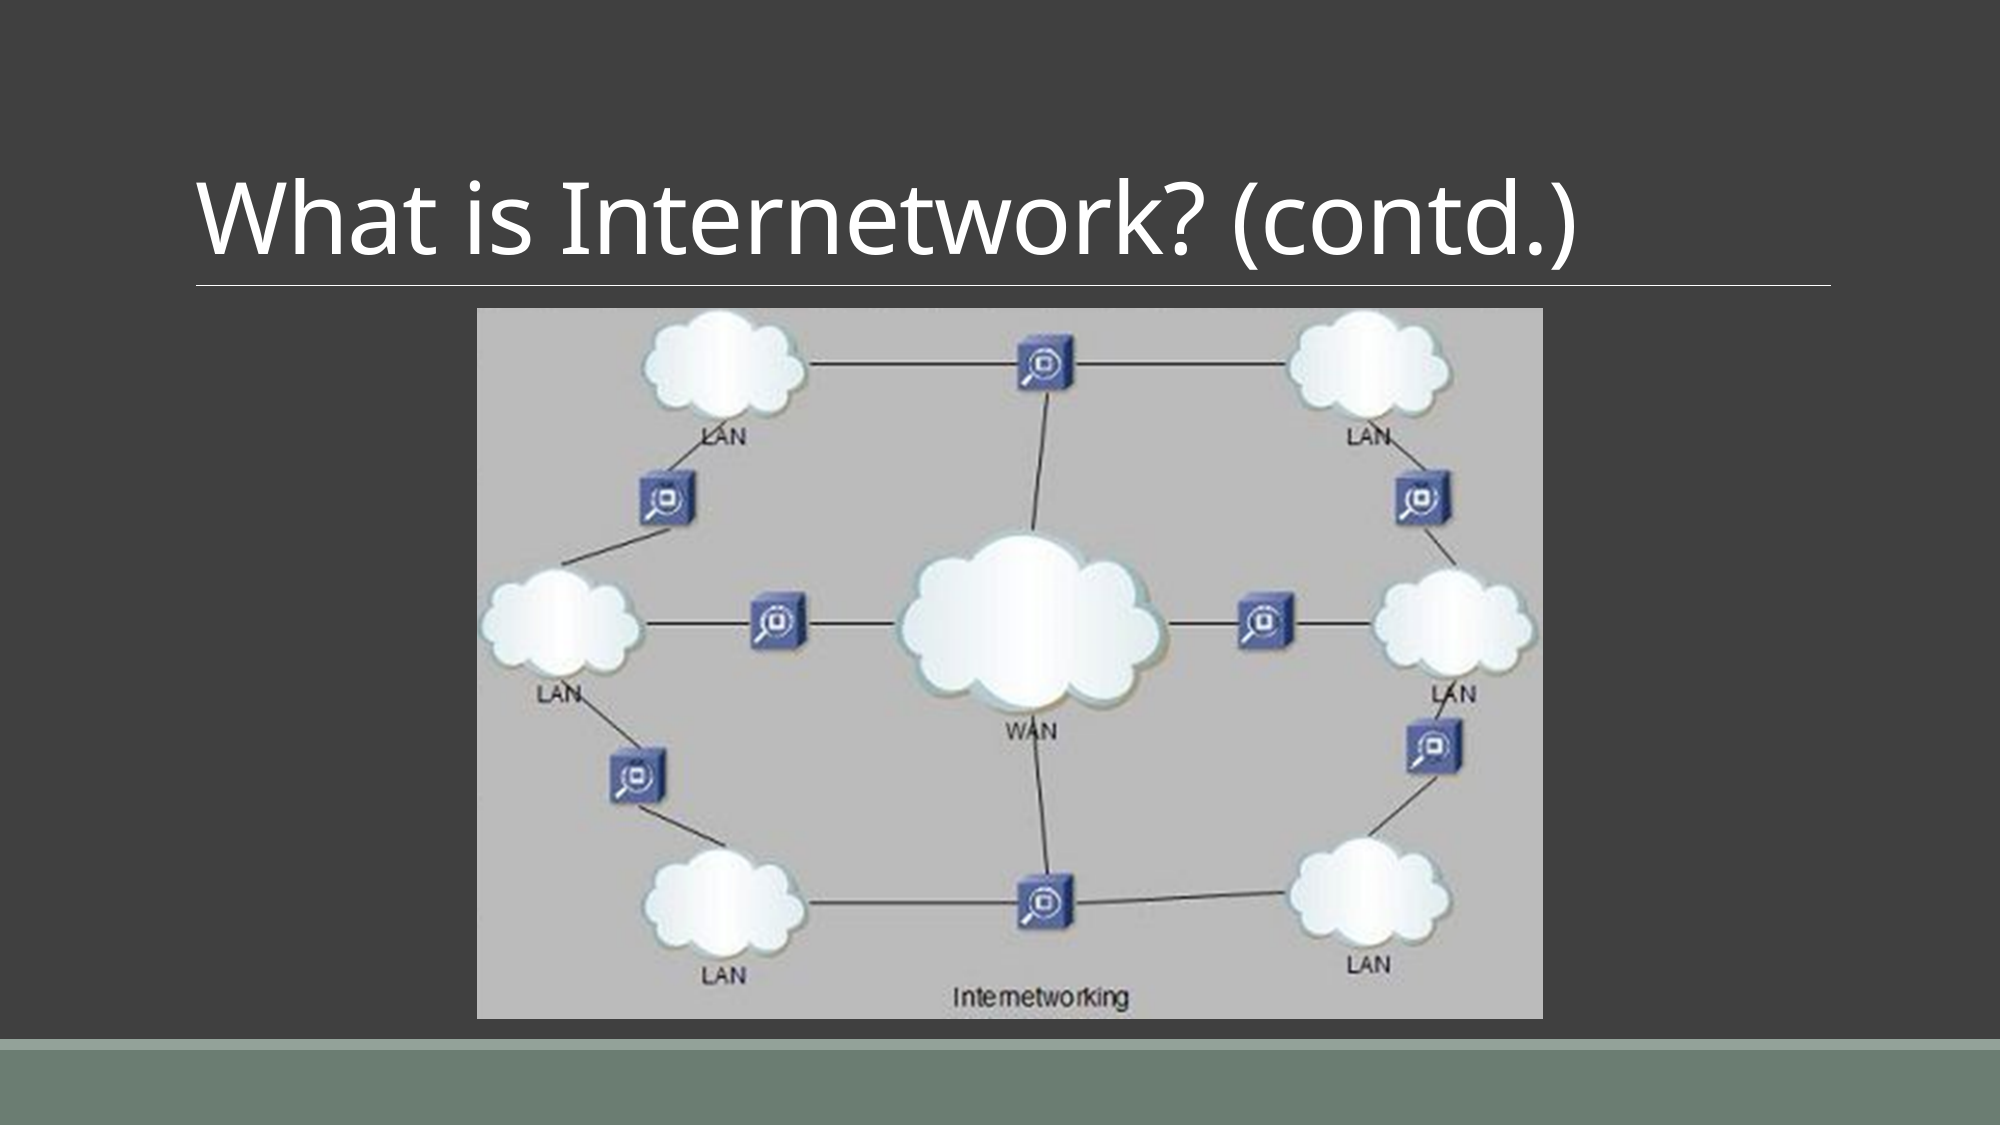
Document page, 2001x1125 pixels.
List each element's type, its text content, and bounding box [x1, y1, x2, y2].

picture [477, 307, 1544, 1019]
title What is Internetwork? (contd.) [180, 111, 1765, 283]
